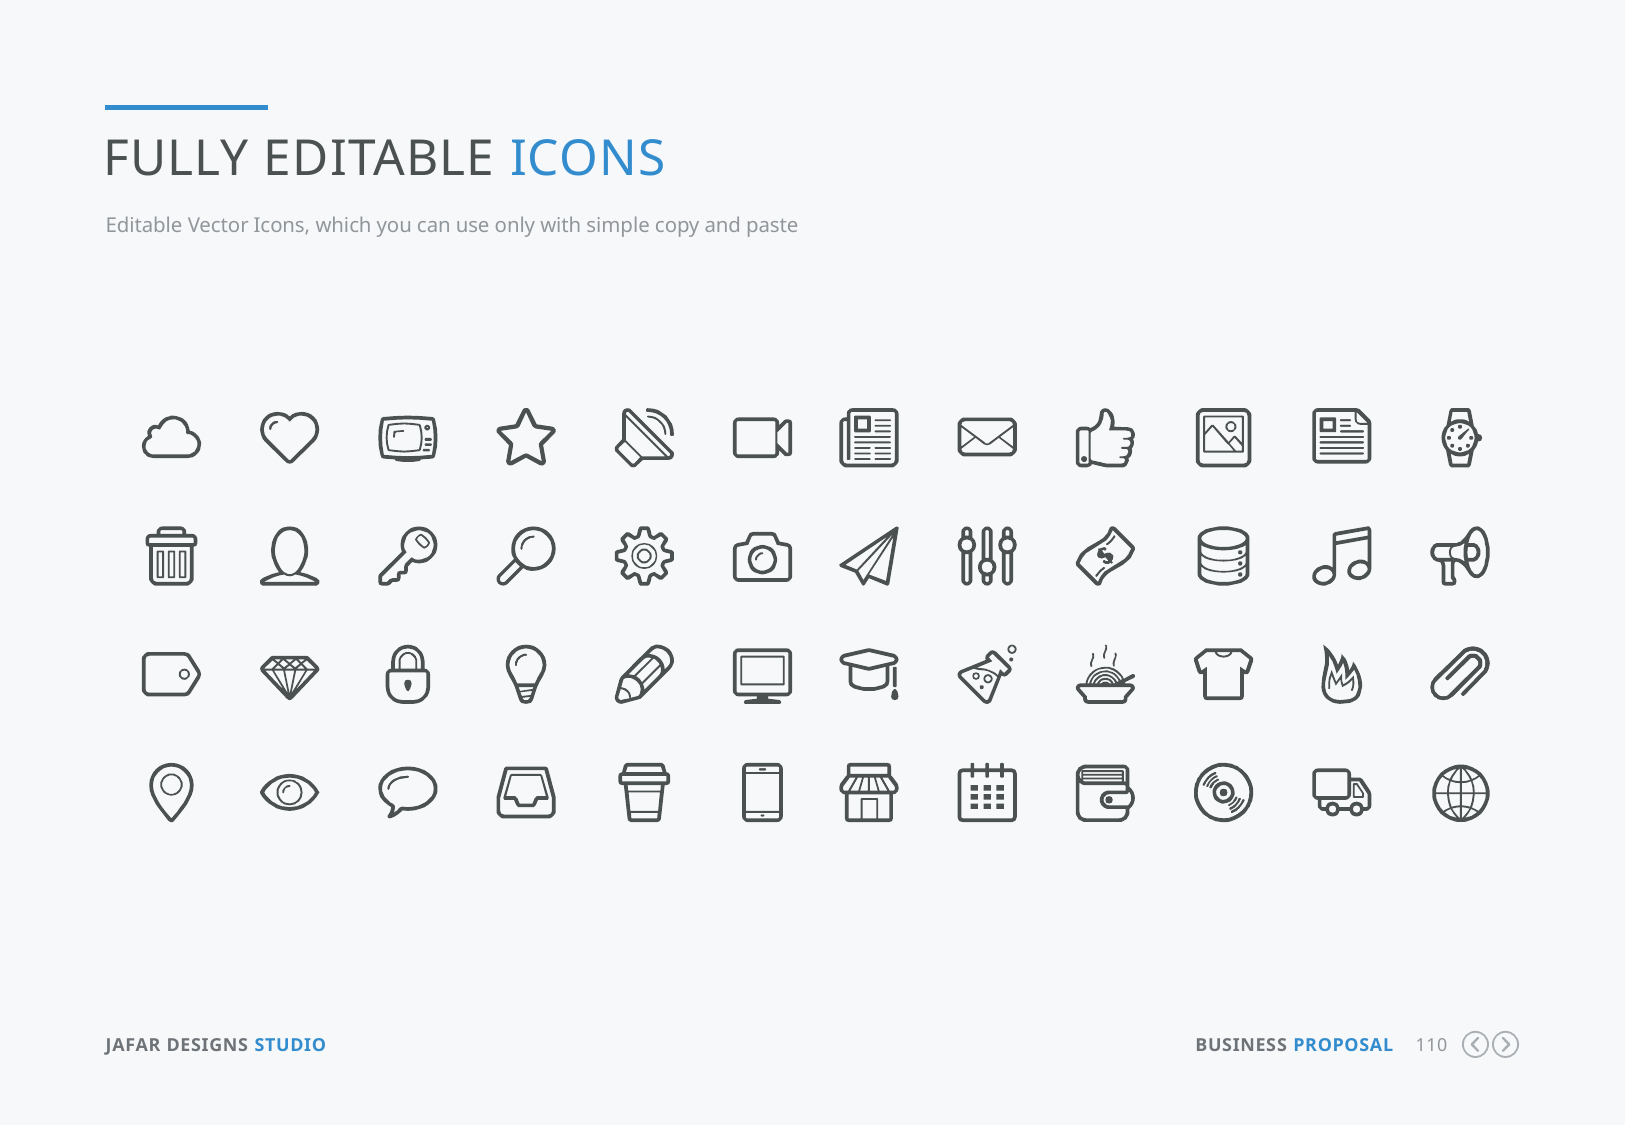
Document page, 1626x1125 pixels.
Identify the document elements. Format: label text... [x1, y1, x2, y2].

list Editable Vector Icons, which you can use only with simple copy and paste [105, 209, 1519, 241]
list Fully editable icons [103, 125, 1518, 210]
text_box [141, 408, 1490, 822]
